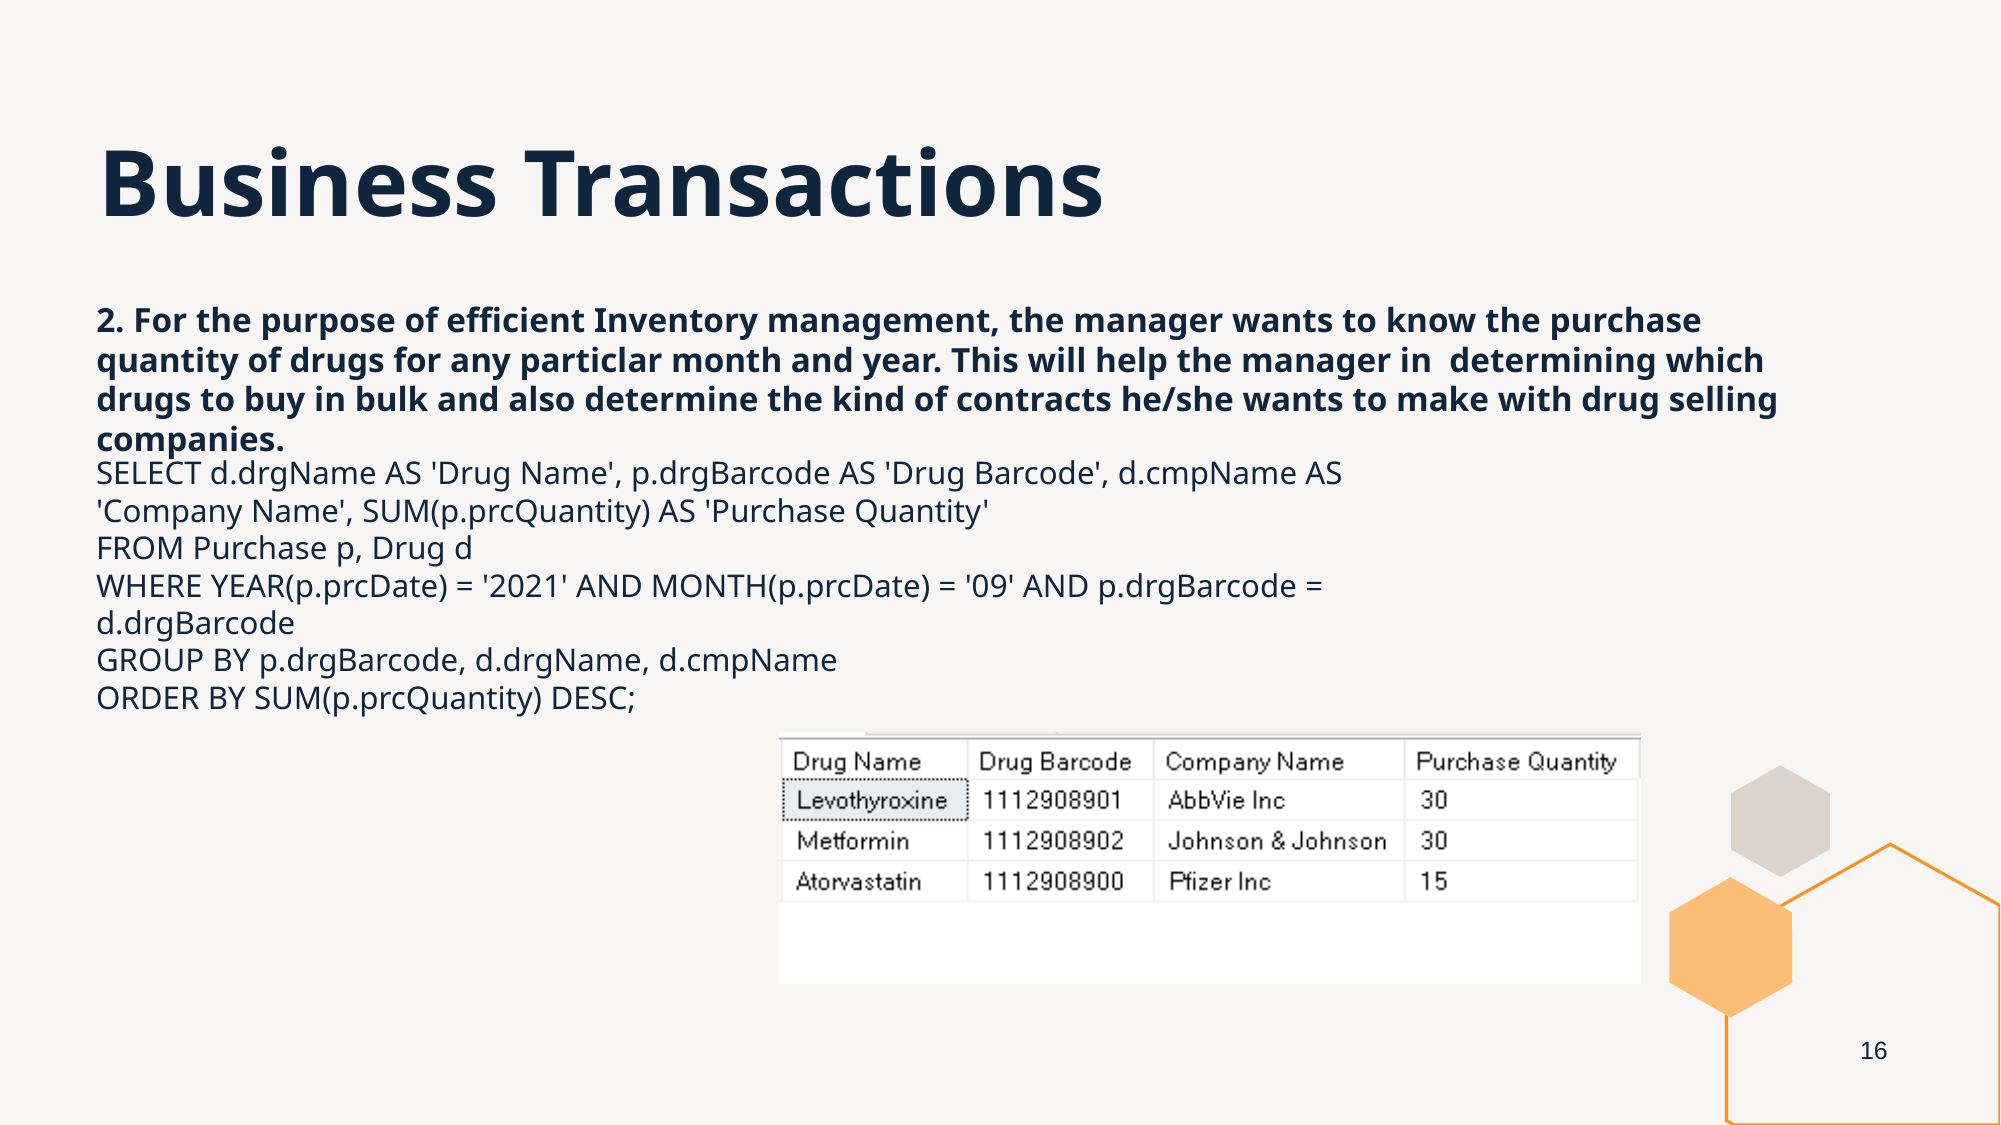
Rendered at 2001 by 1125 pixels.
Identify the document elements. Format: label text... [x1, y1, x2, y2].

text_box 2. For the purpose of efficient Inventory management, the manager wants to know the purchase quantity of drugs for any particlar month and year. This will help the manager in determining which drugs to buy in bulk and also determine the kind of contracts he/she wants to make with drug selling companies. [81, 283, 1868, 514]
picture [779, 732, 1642, 984]
title Business Transactions [59, 130, 1847, 364]
text_box SELECT d.drgName AS 'Drug Name', p.drgBarcode AS 'Drug Barcode', d.cmpName AS 'Company Name', SUM(p.prcQuantity) AS 'Purchase Quantity' FROM Purchase p, Drug d WHERE YEAR(p.prcDate) = '2021' AND MONTH(p.prcDate) = '09' AND p.drgBarcode = d.drgBarcode GROUP BY p.drgBarcode, d.drgName, d.cmpName ORDER BY SUM(p.prcQuantity) DESC; [81, 438, 1455, 803]
slide_number ‹#› [1836, 1020, 1912, 1080]
